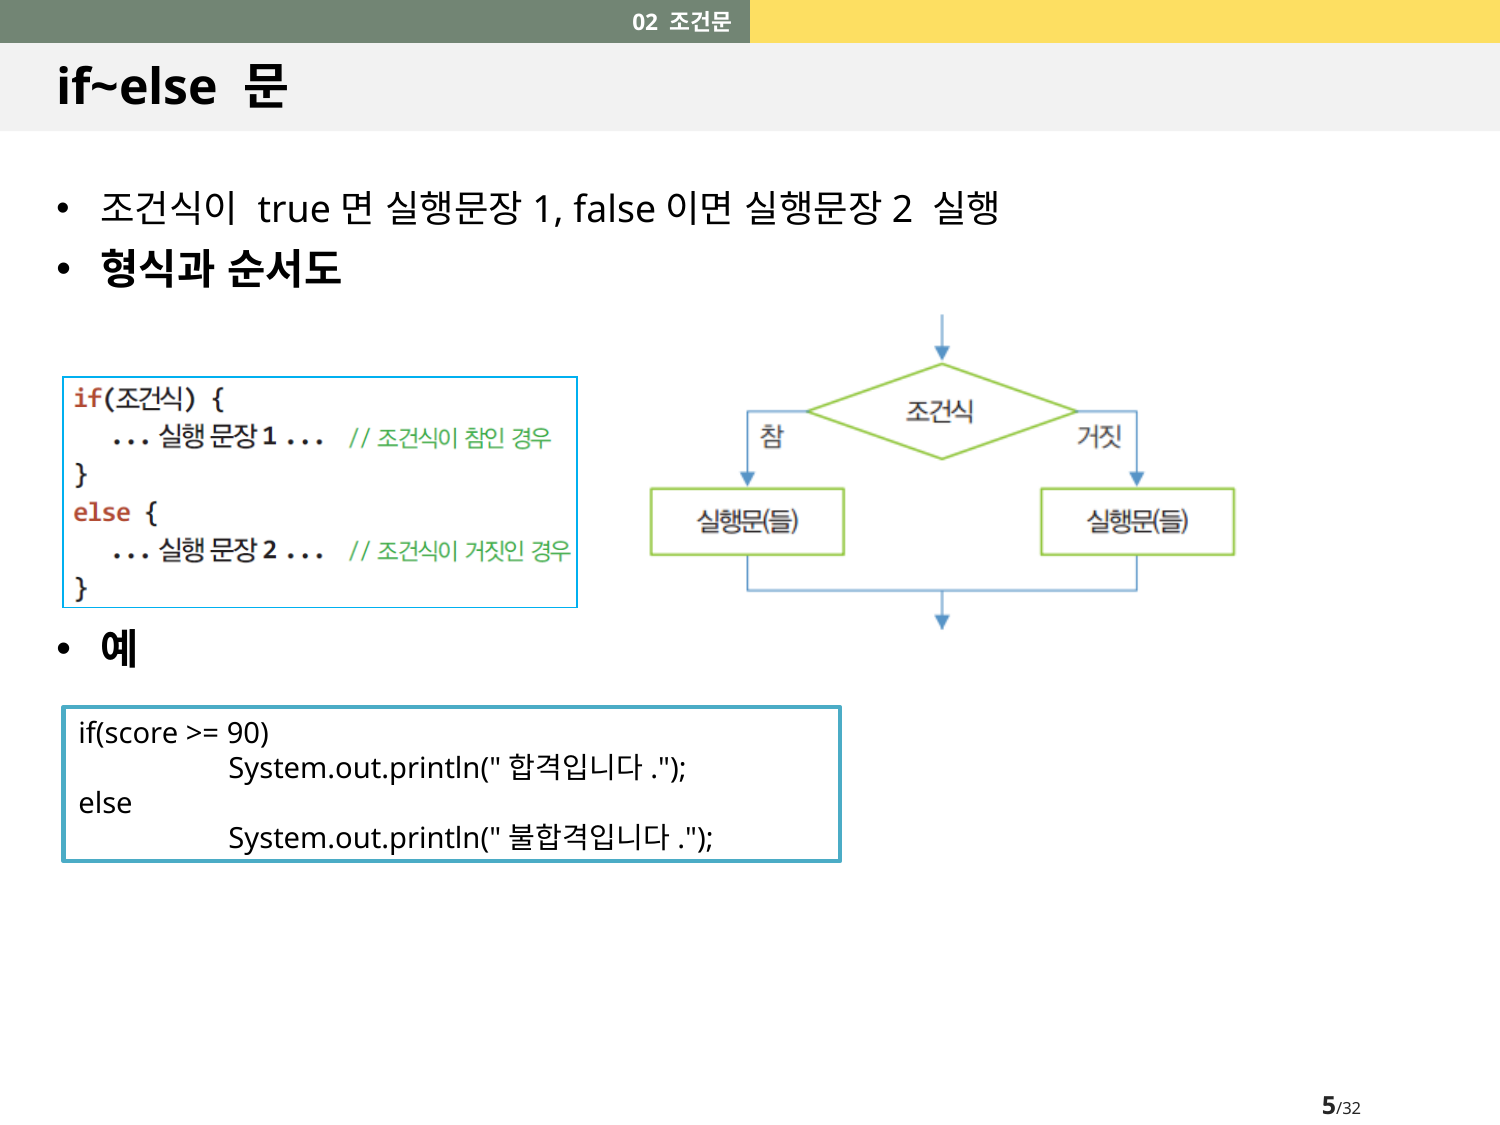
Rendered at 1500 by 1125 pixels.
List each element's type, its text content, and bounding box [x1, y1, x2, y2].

list 조건식이 true면 실행문장1, false이면 실행문장2 실행 형식과 순서도 예 [41, 172, 1459, 1048]
picture [635, 310, 1238, 633]
picture [65, 379, 575, 606]
title if~else 문 [41, 42, 1459, 128]
text_box if(score >= 90) System.out.println("합격입니다."); else System.out.println("불합격입니다."); [61, 705, 842, 863]
list 02 조건문 [0, 0, 748, 43]
